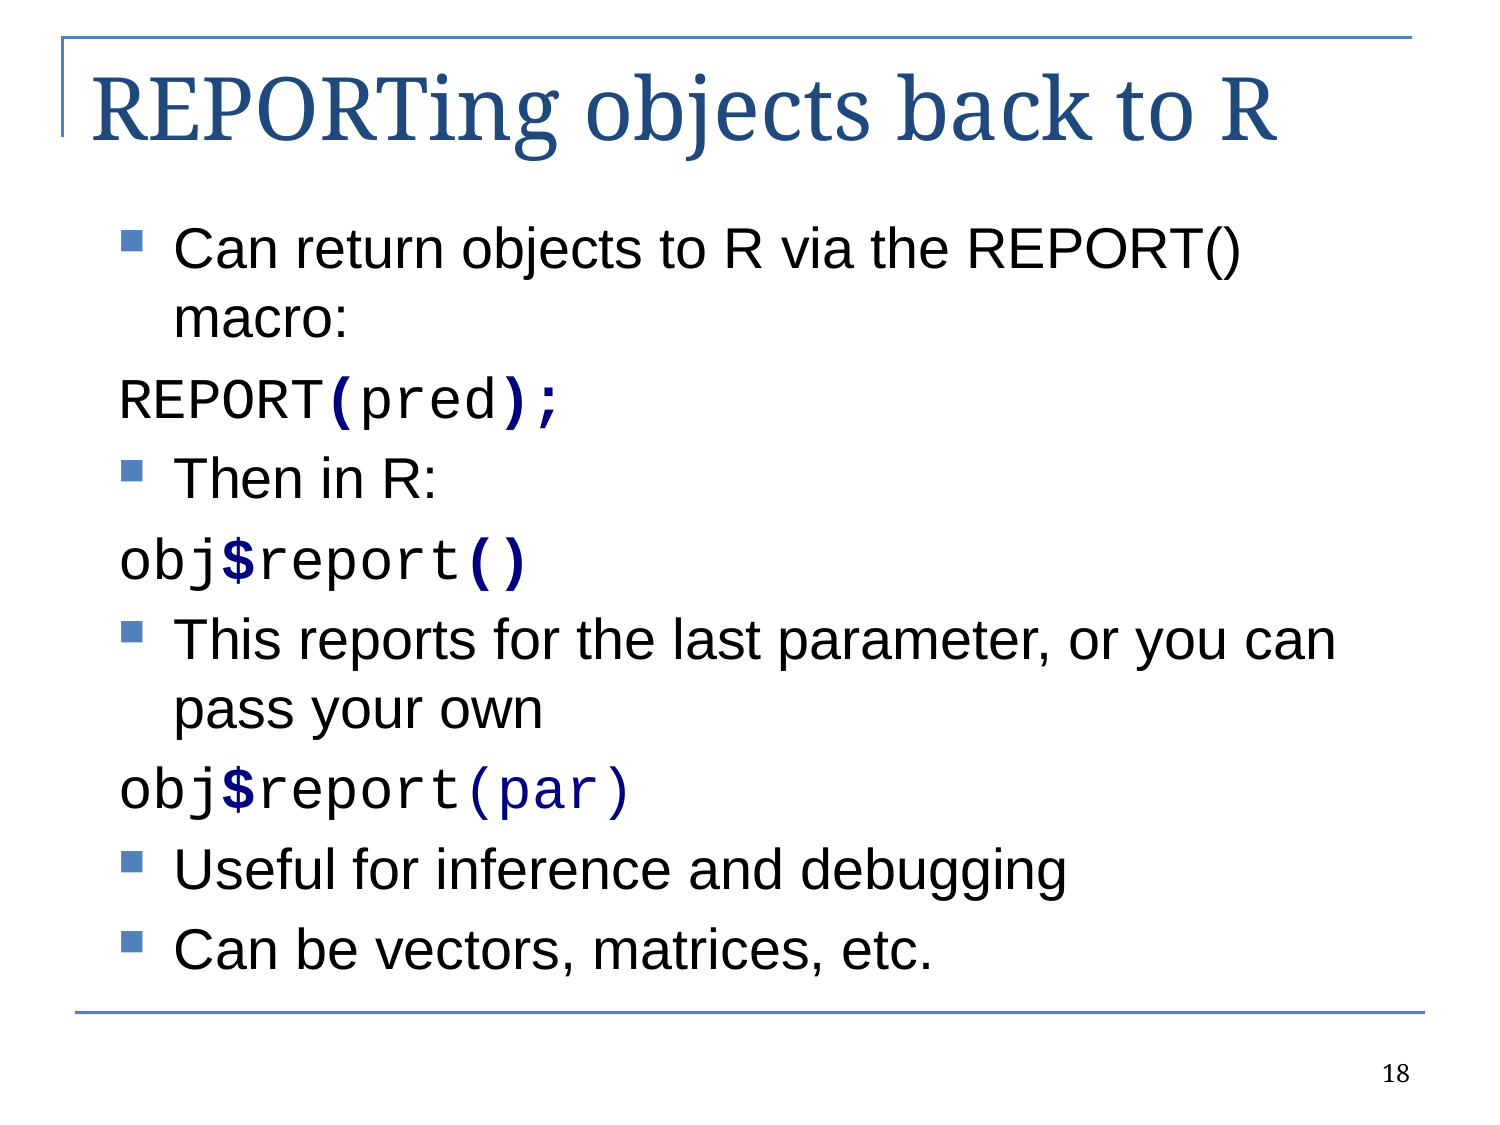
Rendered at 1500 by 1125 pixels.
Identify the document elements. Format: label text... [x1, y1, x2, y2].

title REPORTing objects back to R [75, 45, 1425, 233]
slide_number 18 [1074, 1023, 1426, 1100]
list Can return objects to R via the REPORT() macro: REPORT(pred); Then in R: obj$report() This reports for the last parameter, or you can pass your own obj$report(par) Useful for inference and debugging Can be vectors, matrices, etc. [103, 203, 1397, 990]
